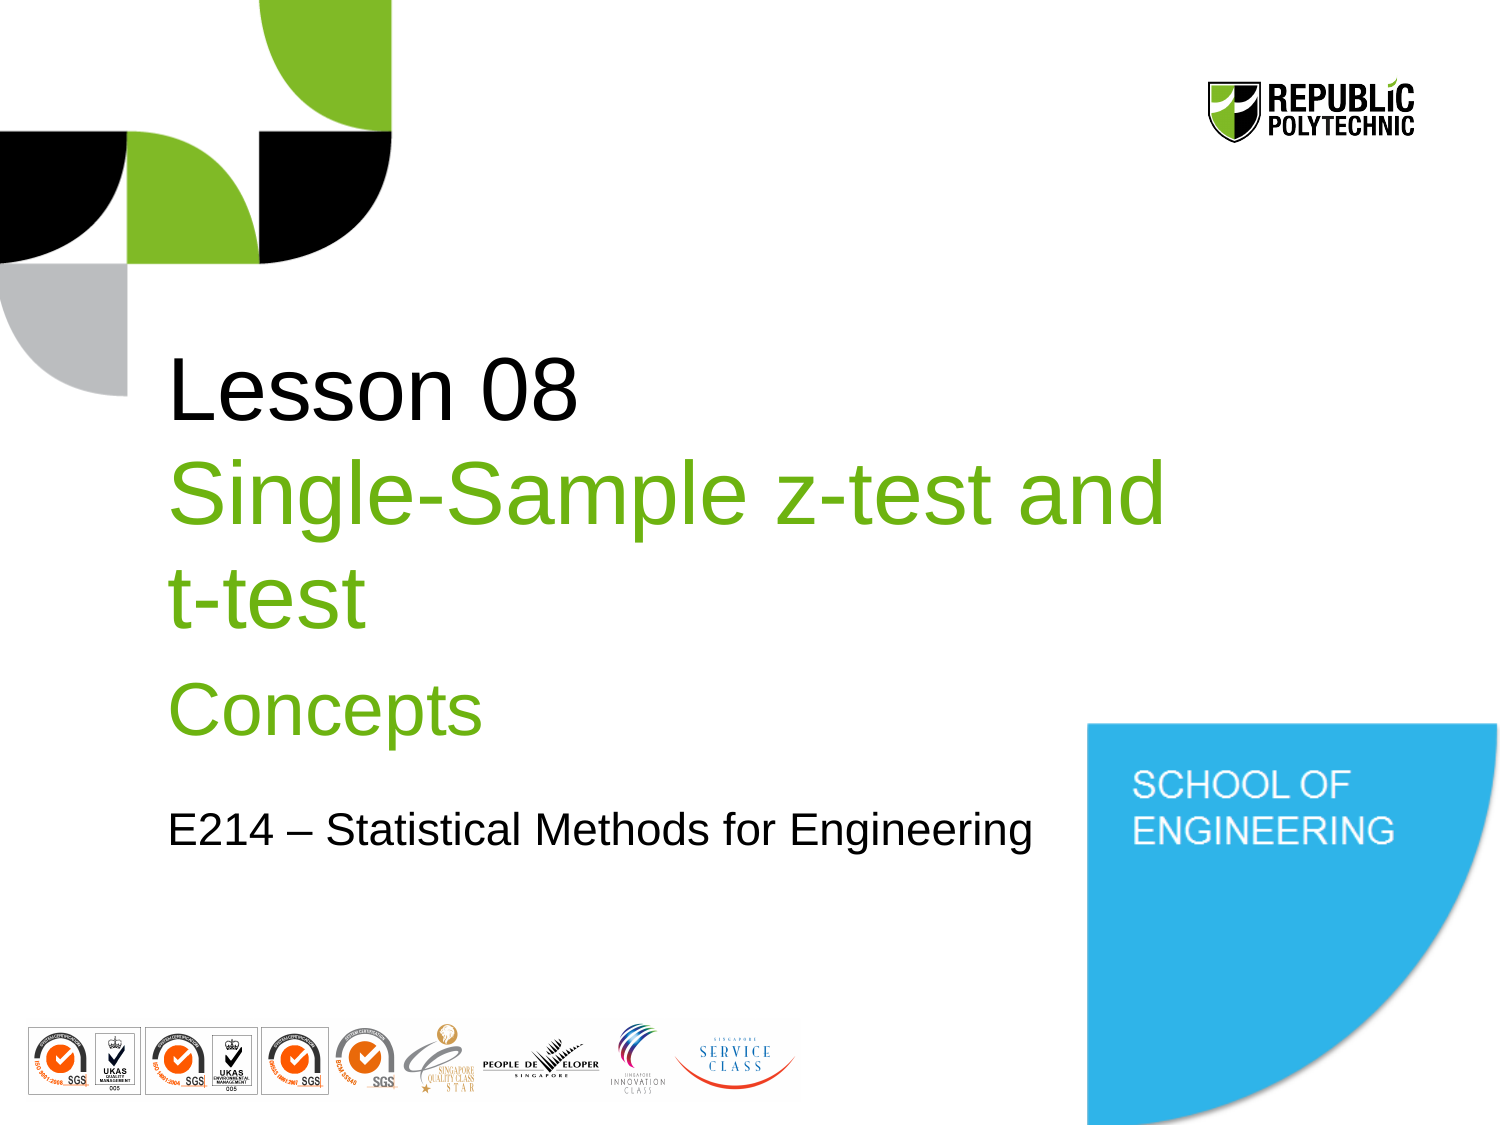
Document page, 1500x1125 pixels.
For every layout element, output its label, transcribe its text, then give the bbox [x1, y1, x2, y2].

title Lesson 08 Single-Sample z-test and t-test Concepts E214 – Statistical Methods for Engineering [152, 326, 1389, 743]
picture [0, 0, 1500, 1125]
